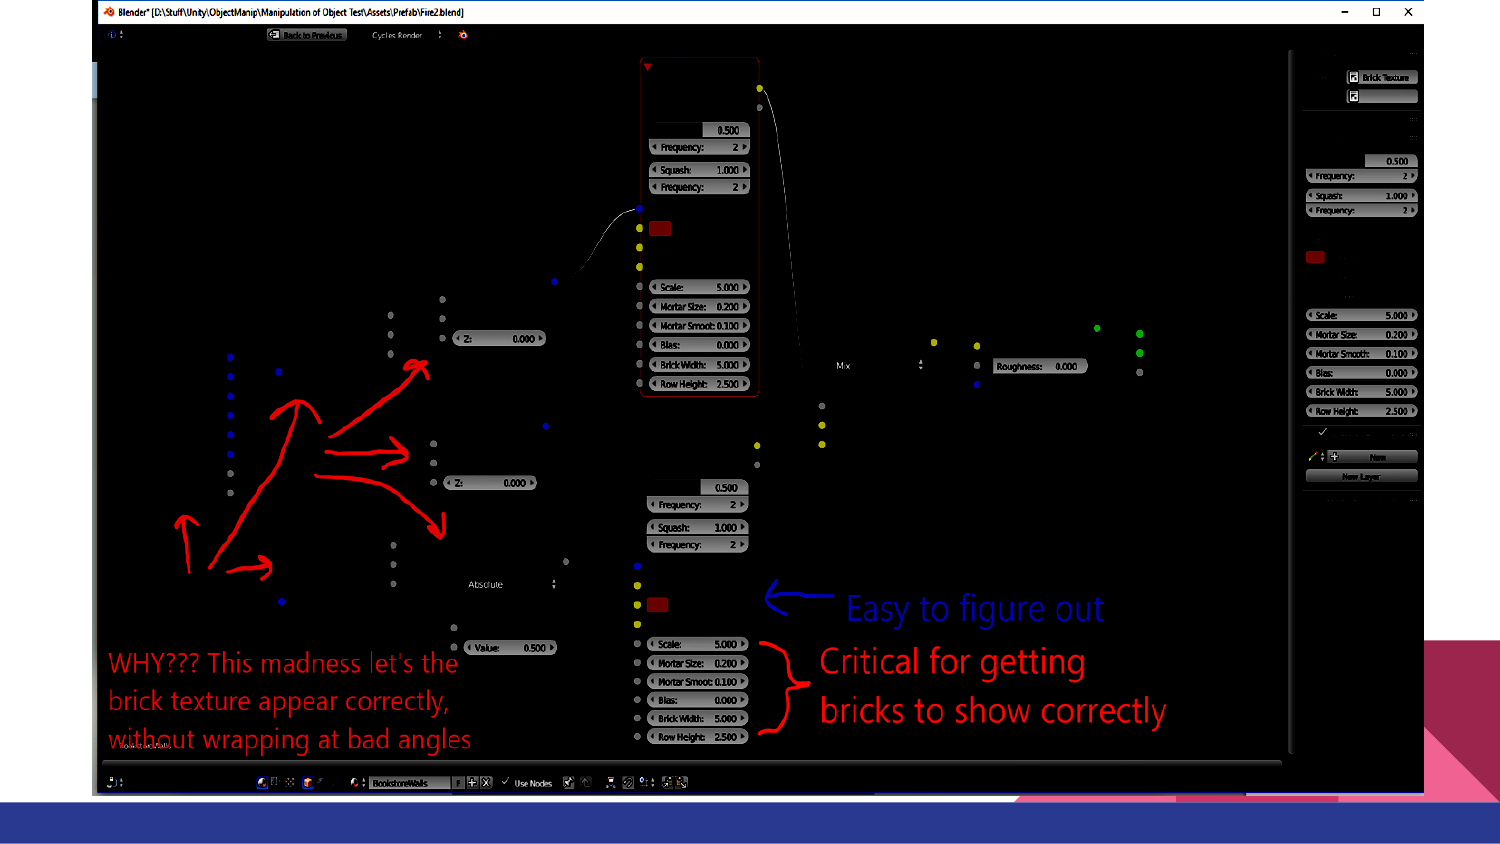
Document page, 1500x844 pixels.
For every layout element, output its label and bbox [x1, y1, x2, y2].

picture [92, 0, 1425, 797]
